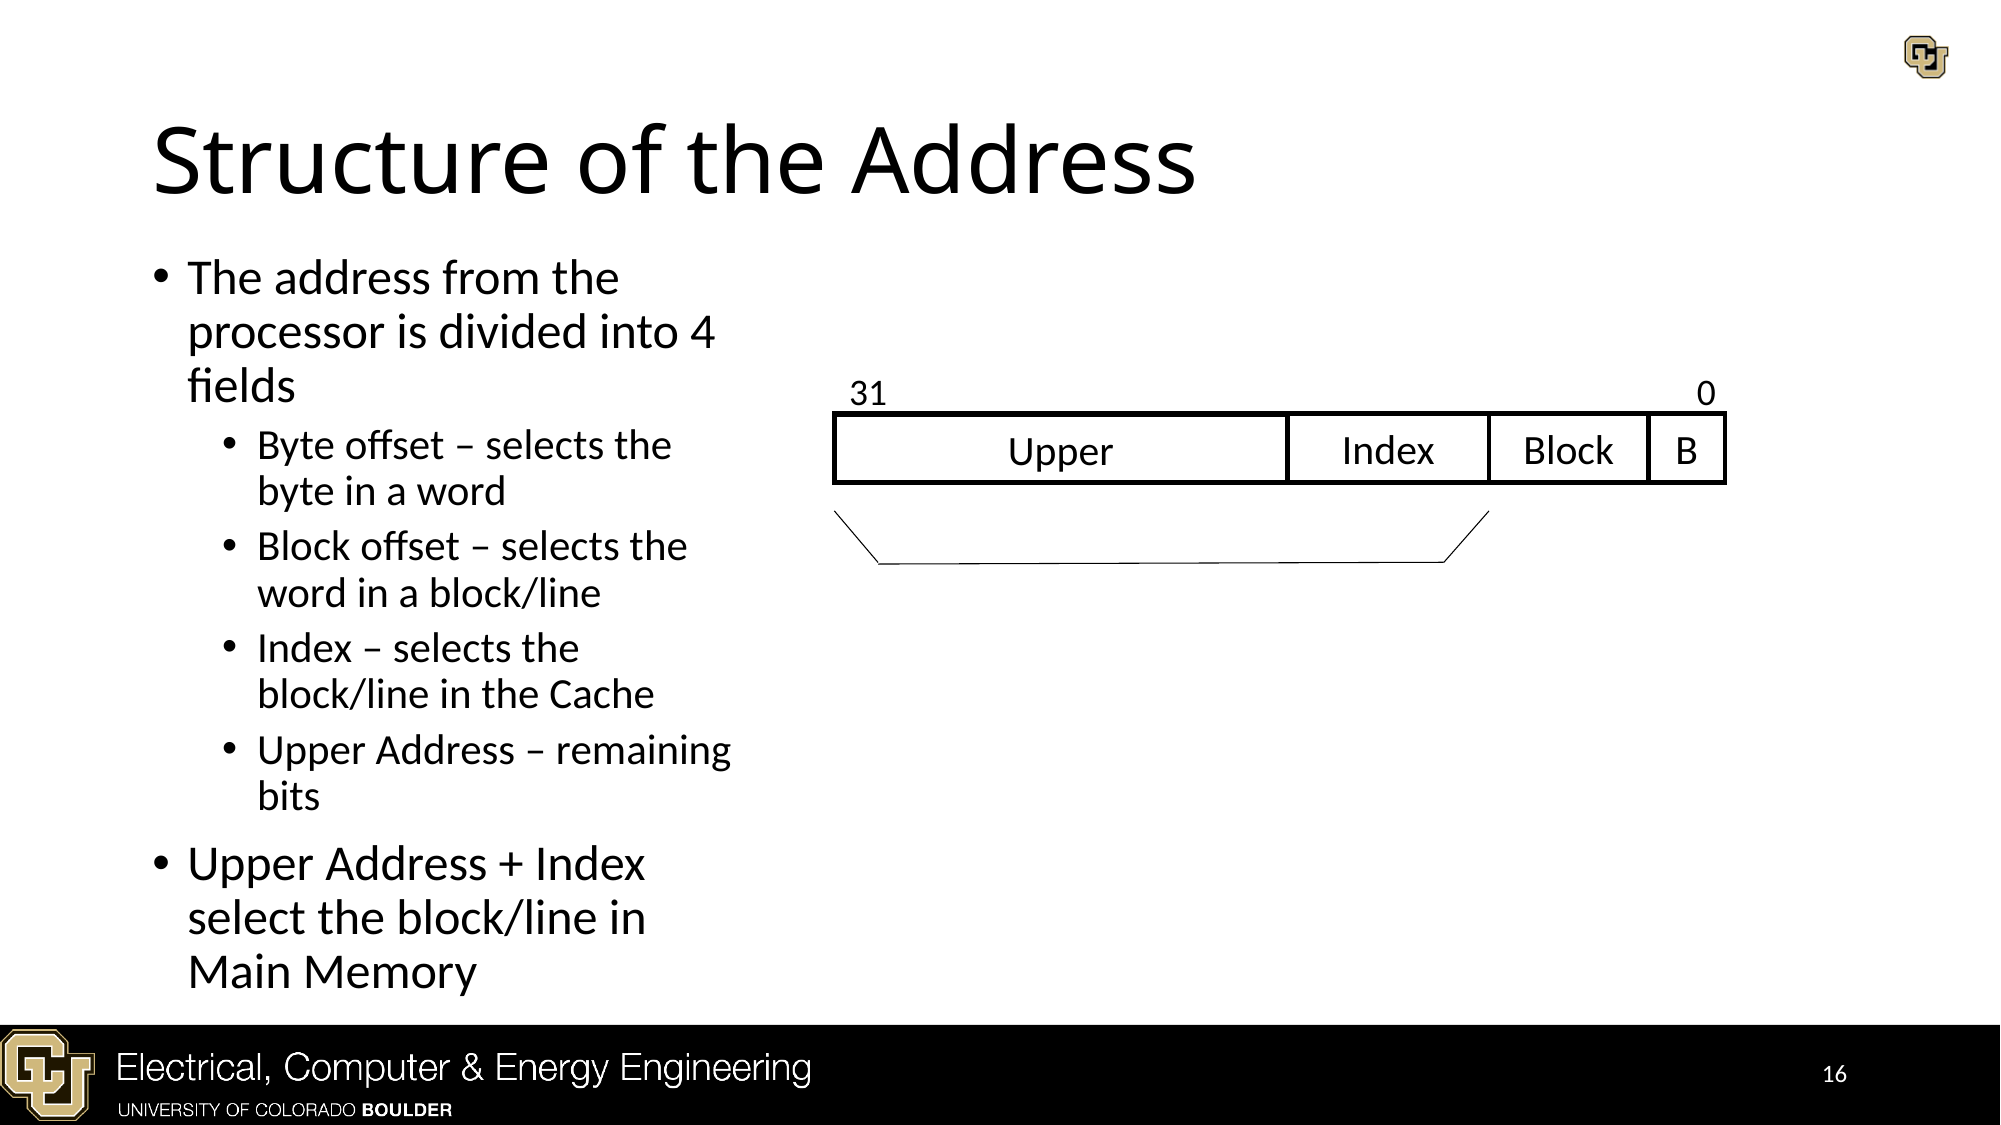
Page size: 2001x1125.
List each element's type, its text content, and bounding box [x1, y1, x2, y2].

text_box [834, 510, 879, 563]
title Structure of the Address [137, 55, 1863, 274]
picture [0, 1029, 810, 1121]
text_box Index [1286, 412, 1490, 483]
text_box Block [1490, 412, 1649, 483]
slide_number 16 [1412, 1042, 1863, 1103]
text_box 0 [1682, 361, 1725, 413]
text_box Upper [833, 414, 1288, 484]
text_box 31 [834, 361, 911, 421]
footer [0, 1024, 2000, 1125]
list The address from the processor is divided into 4 fields Byte offset – selects the byte in a word Block offset – selects the word in a block/line Index – selects the block/line in the Cache Upper Address – remaining bits Upper Address + Index select the block/line in Main Memory [137, 243, 769, 1014]
picture [1899, 32, 1958, 87]
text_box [1443, 510, 1490, 563]
text_box B [1647, 413, 1726, 484]
